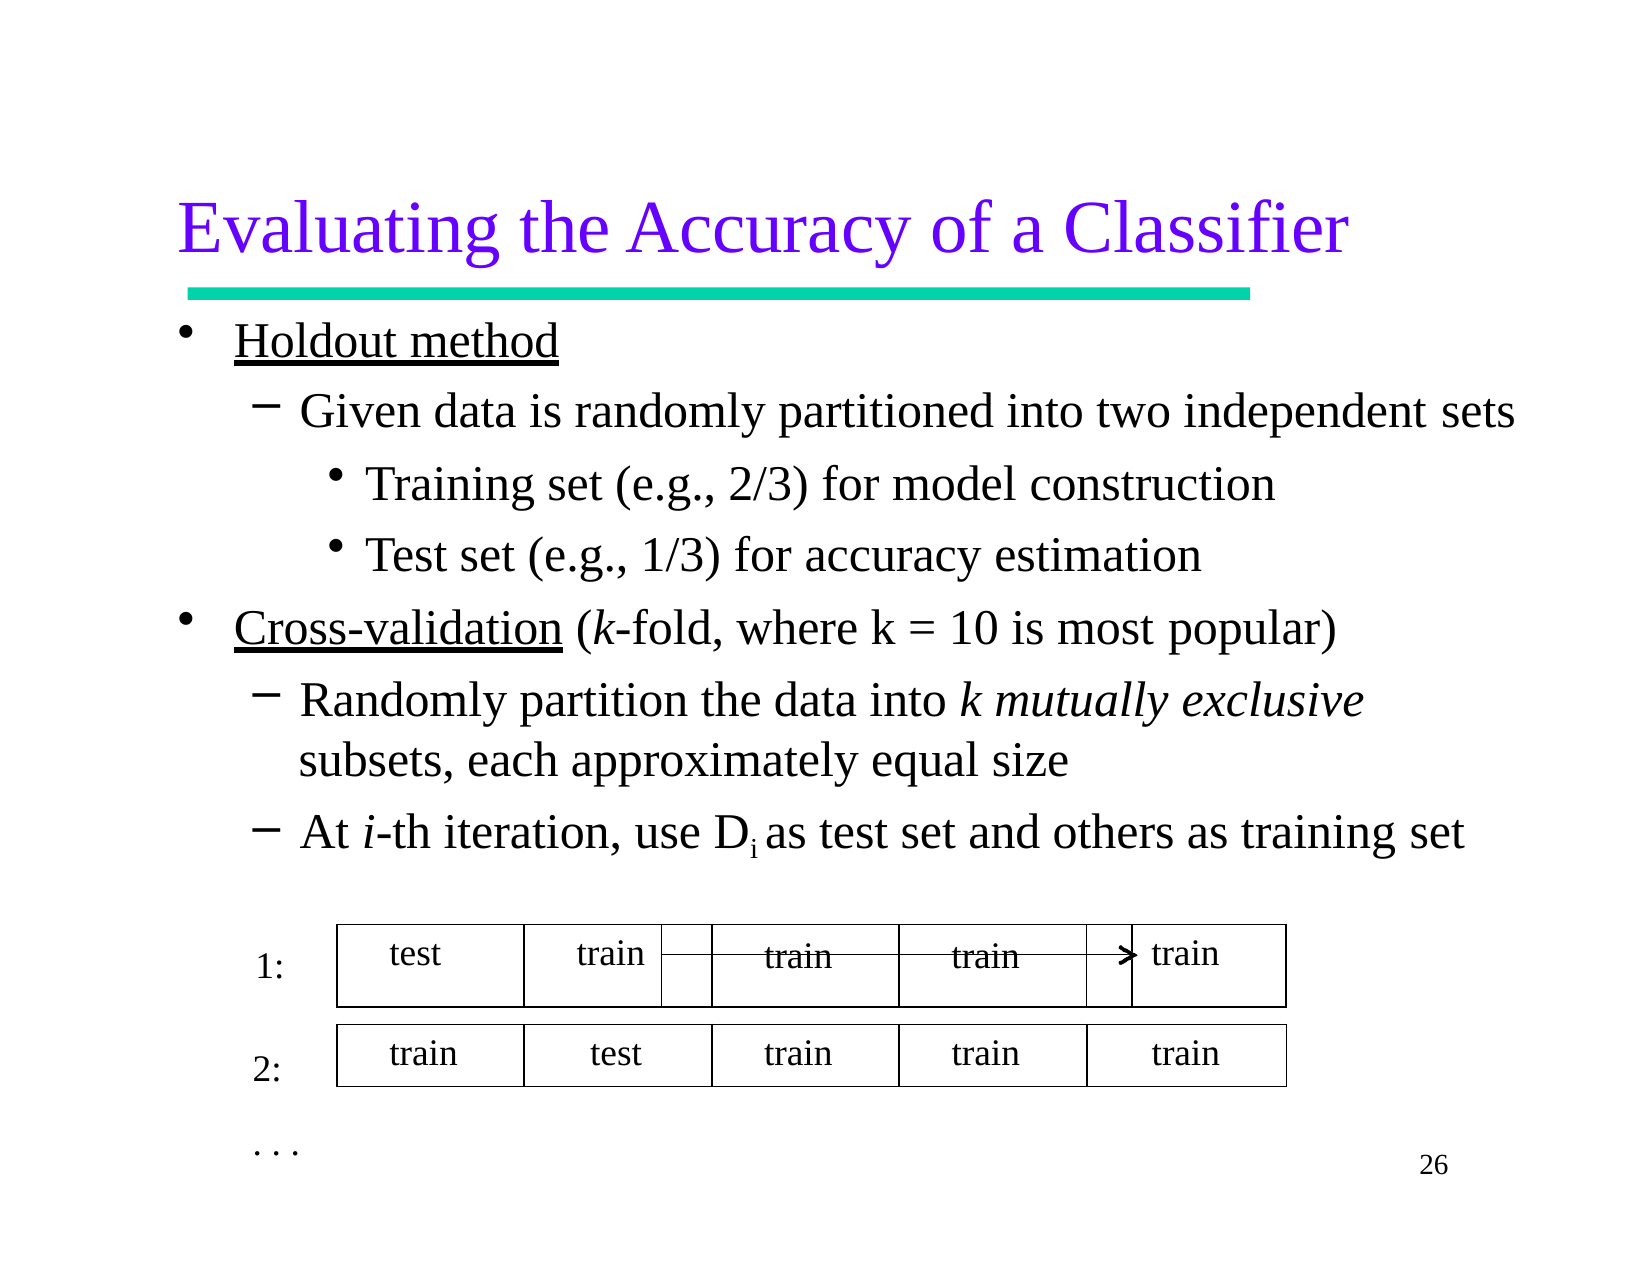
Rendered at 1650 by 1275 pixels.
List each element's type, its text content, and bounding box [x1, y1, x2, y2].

list Holdout method Given data is randomly partitioned into two independent sets Training set (e.g., 2/3) for model construction Test set (e.g., 1/3) for accuracy estimation Cross-validation (k-fold, where k = 10 is most popular) Randomly partition the data into k mutually exclusive subsets, each approximately equal size At i-th iteration, use Di as test set and others as training set 1: 2: . . . [165, 295, 1534, 1164]
title Evaluating the Accuracy of a Classifier [175, 175, 1361, 295]
slide_number 26 [1413, 1164, 1455, 1275]
